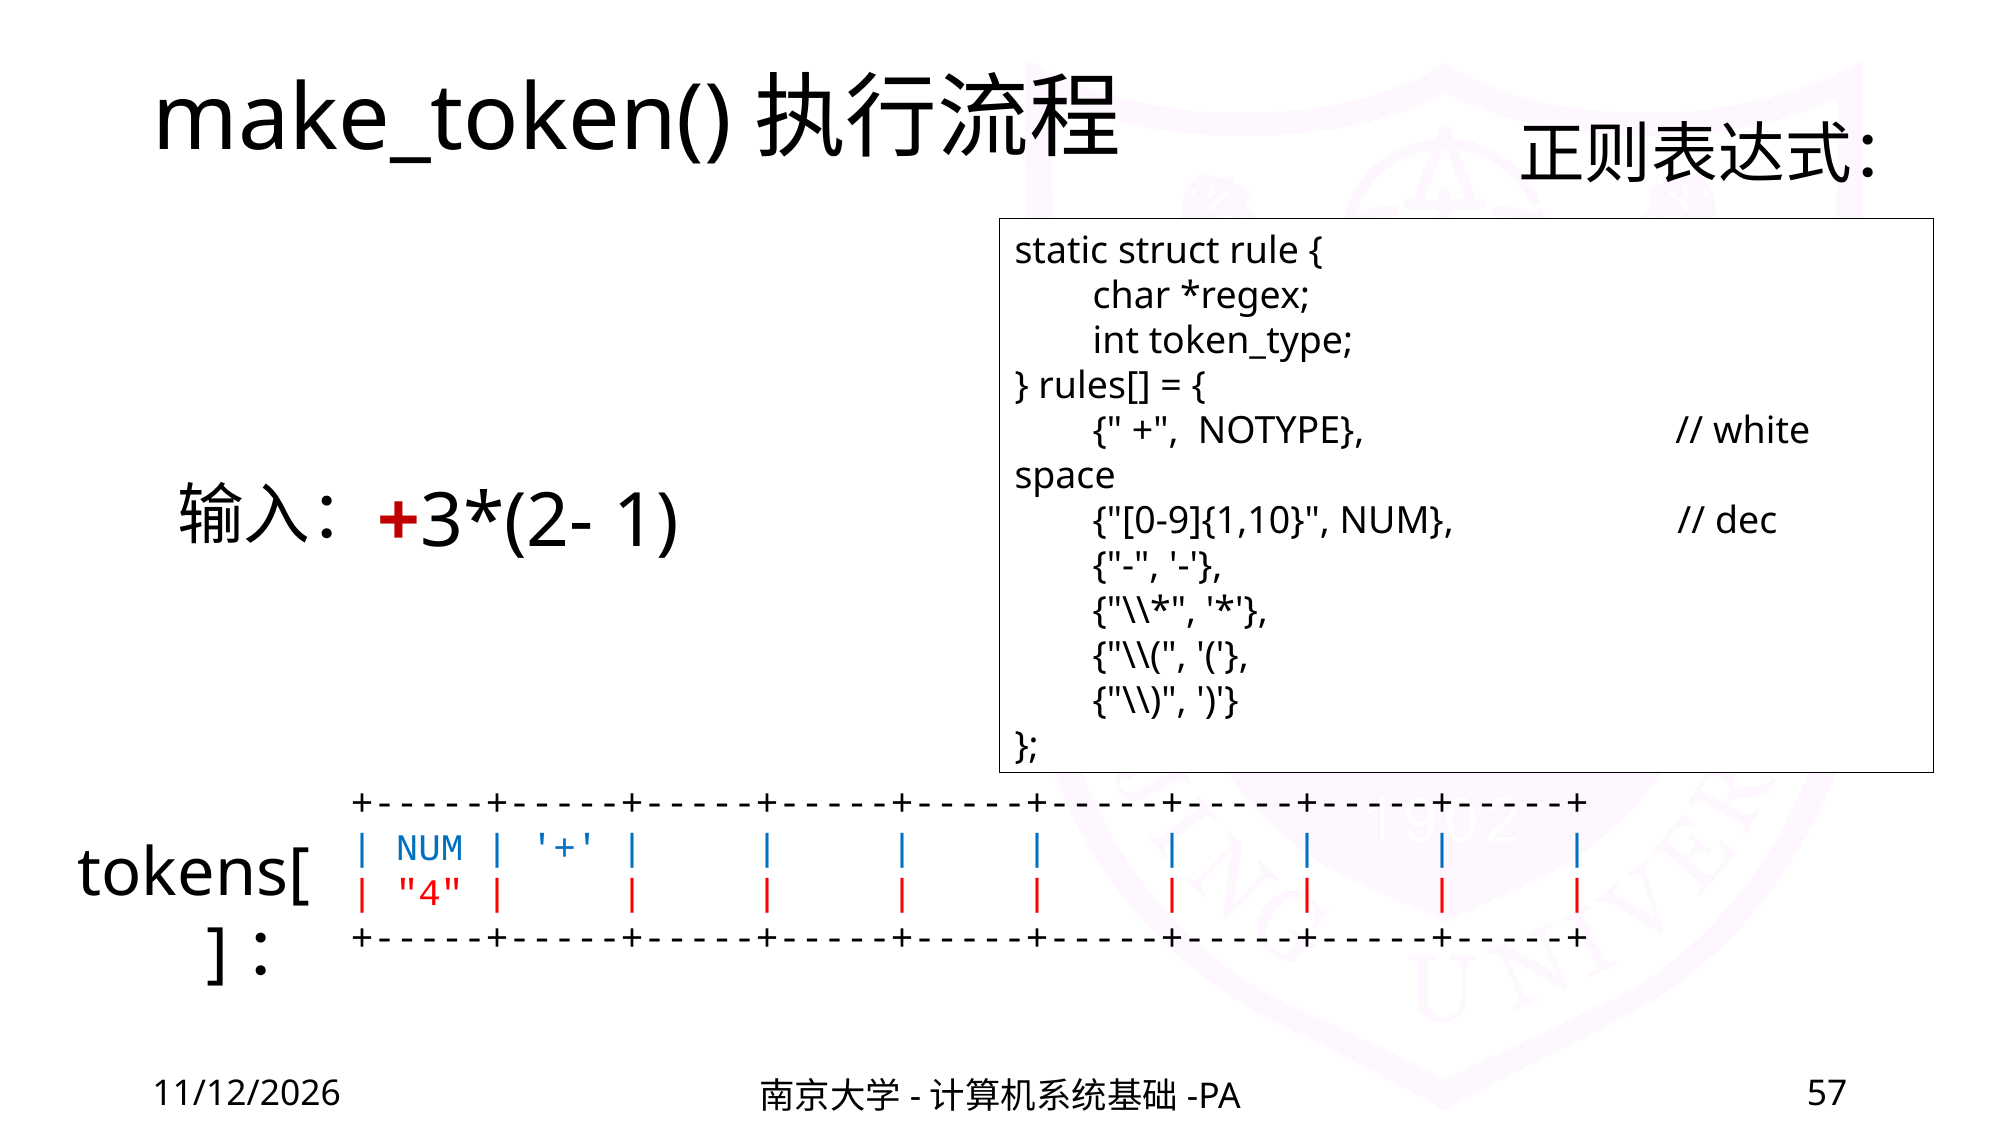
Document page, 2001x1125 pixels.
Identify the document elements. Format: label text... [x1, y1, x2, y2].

title make_token()执行流程 [137, 59, 1863, 181]
text_box 输入： [152, 464, 326, 559]
footer 南京大学-计算机系统基础-PA [662, 1064, 1338, 1125]
text_box static struct rule { char *regex; int token_type; } rules[] = { {" +", NOTYPE}, // white space {"[0-9]{1,10}", NUM}, // dec {"-", '-'}, {"\\*", '*'}, {"\\(", '('}, {"\\)", ')'} }; [999, 218, 1934, 773]
text_box +-----+-----+-----+-----+-----+-----+-----+-----+-----+ | NUM | '+' | | | | | | | | | "4" | | | | | | | | | +-----+-----+-----+-----+-----+-----+-----+-----+-----+ [301, 771, 1638, 966]
text_box 正则表达式： [1483, 103, 1934, 198]
text_box tokens[]： [45, 821, 326, 997]
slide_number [137, 1064, 588, 1125]
slide_number 57 [1412, 1064, 1863, 1125]
text_box +3*(2- 1) [362, 464, 999, 570]
